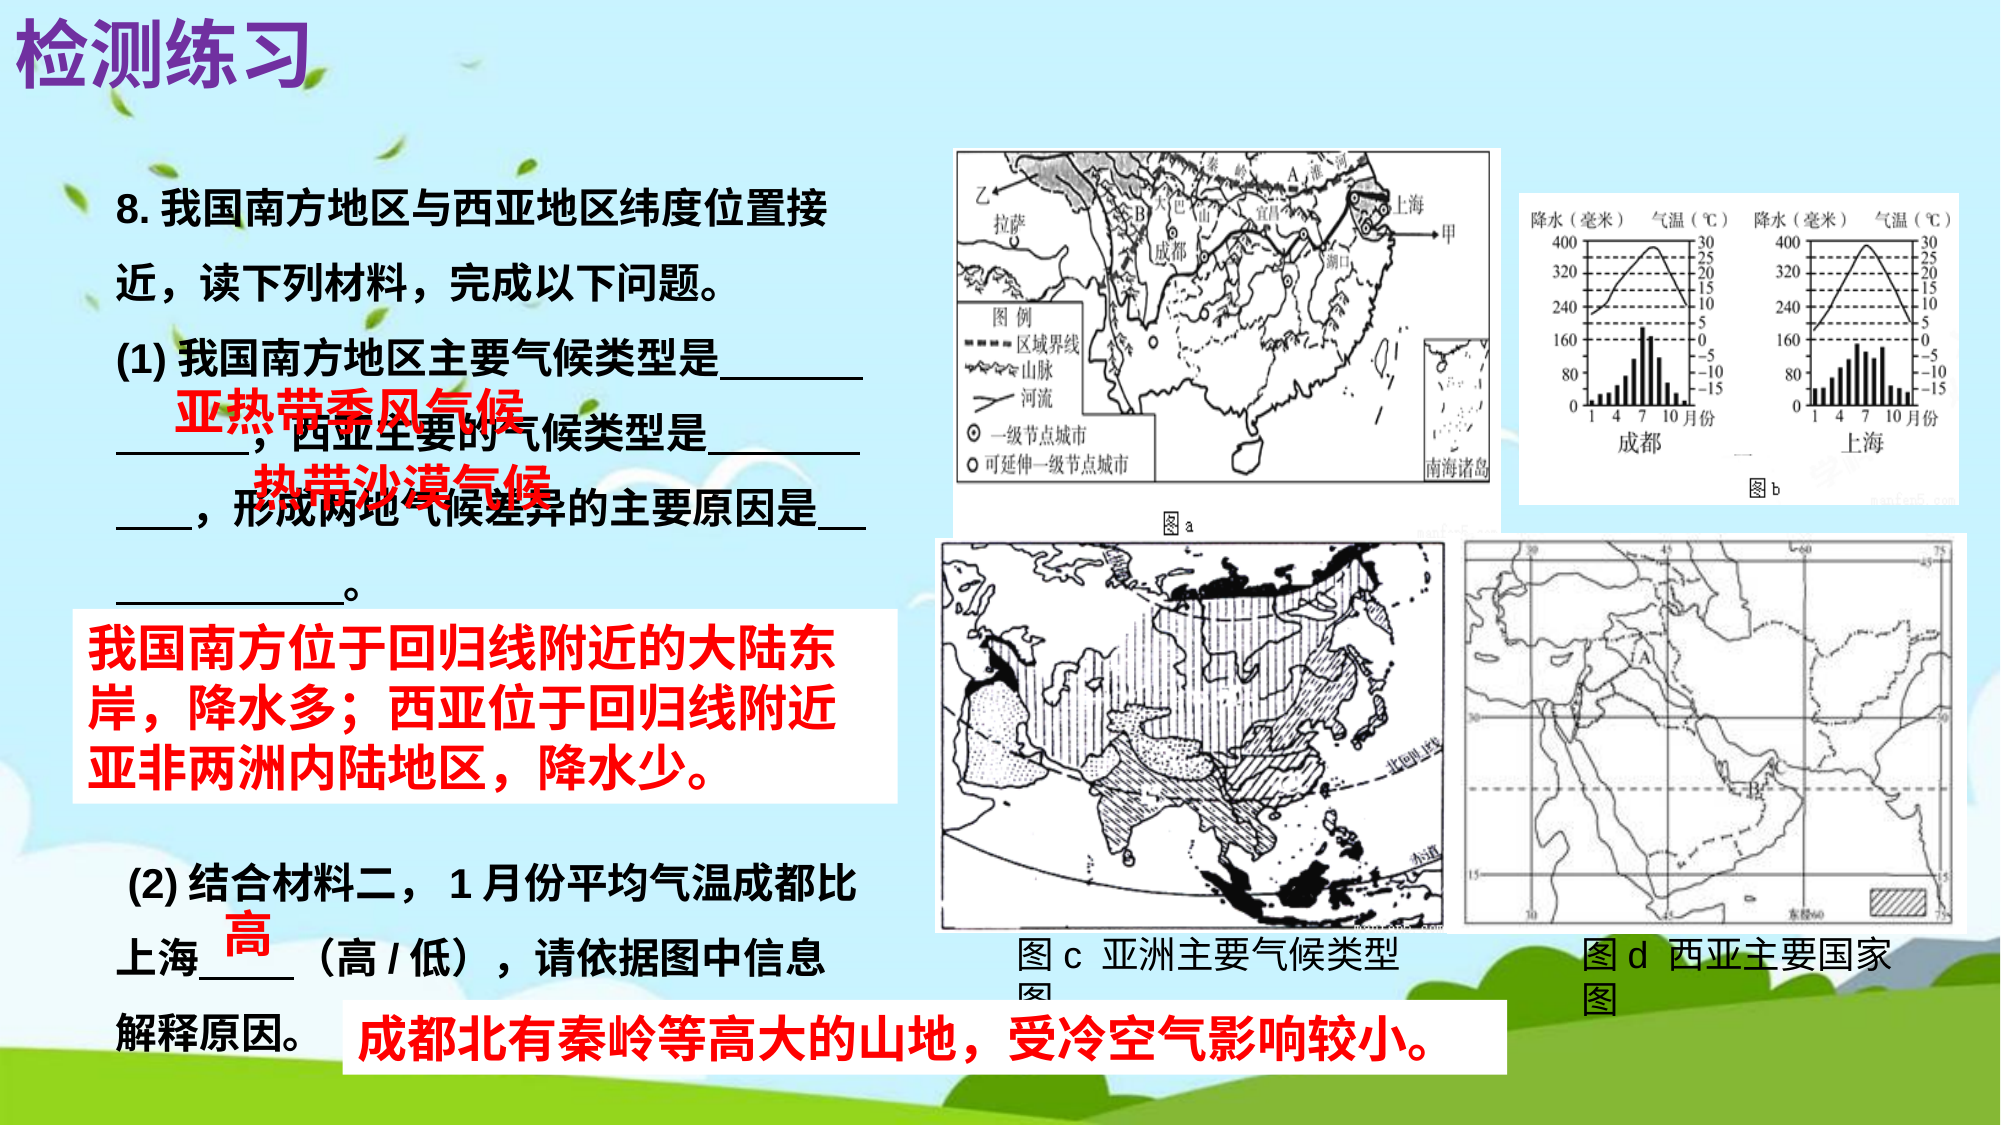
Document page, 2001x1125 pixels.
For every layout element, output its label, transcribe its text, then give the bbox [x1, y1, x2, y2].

text_box 高 [208, 895, 338, 971]
text_box 我国南方位于回归线附近的大陆东岸，降水多；西亚位于回归线附近亚非两洲内陆地区，降水少。 [72, 608, 898, 804]
text_box 亚热带季风气候 [160, 373, 544, 448]
text_box 检测练习 [0, 0, 420, 105]
list 8.我国南方地区与西亚地区纬度位置接近，读下列材料，完成以下问题。 (1)我国南方地区主要气候类型是 ，西亚主要的气候类型是 ，形成两地气候差异的主要原因是 。 (2)结合材料二，1月份平均气温成都比上海 （高/低），请依据图中信息解释原因。 [101, 804, 882, 930]
picture [0, 0, 2001, 1125]
text_box 热带沙漠气候 [237, 448, 622, 524]
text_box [935, 148, 1967, 987]
text_box 成都北有秦岭等高大的山地，受冷空气影响较小。 [342, 999, 1508, 1075]
list 8.我国南方地区与西亚地区纬度位置接近，读下列材料，完成以下问题。 (1)我国南方地区主要气候类型是 ，西亚主要的气候类型是 ，形成两地气候差异的主要原因是 。 (2)结合材料二，1月份平均气温成都比上海 （高/低），请依据图中信息解释原因。 [101, 148, 882, 608]
